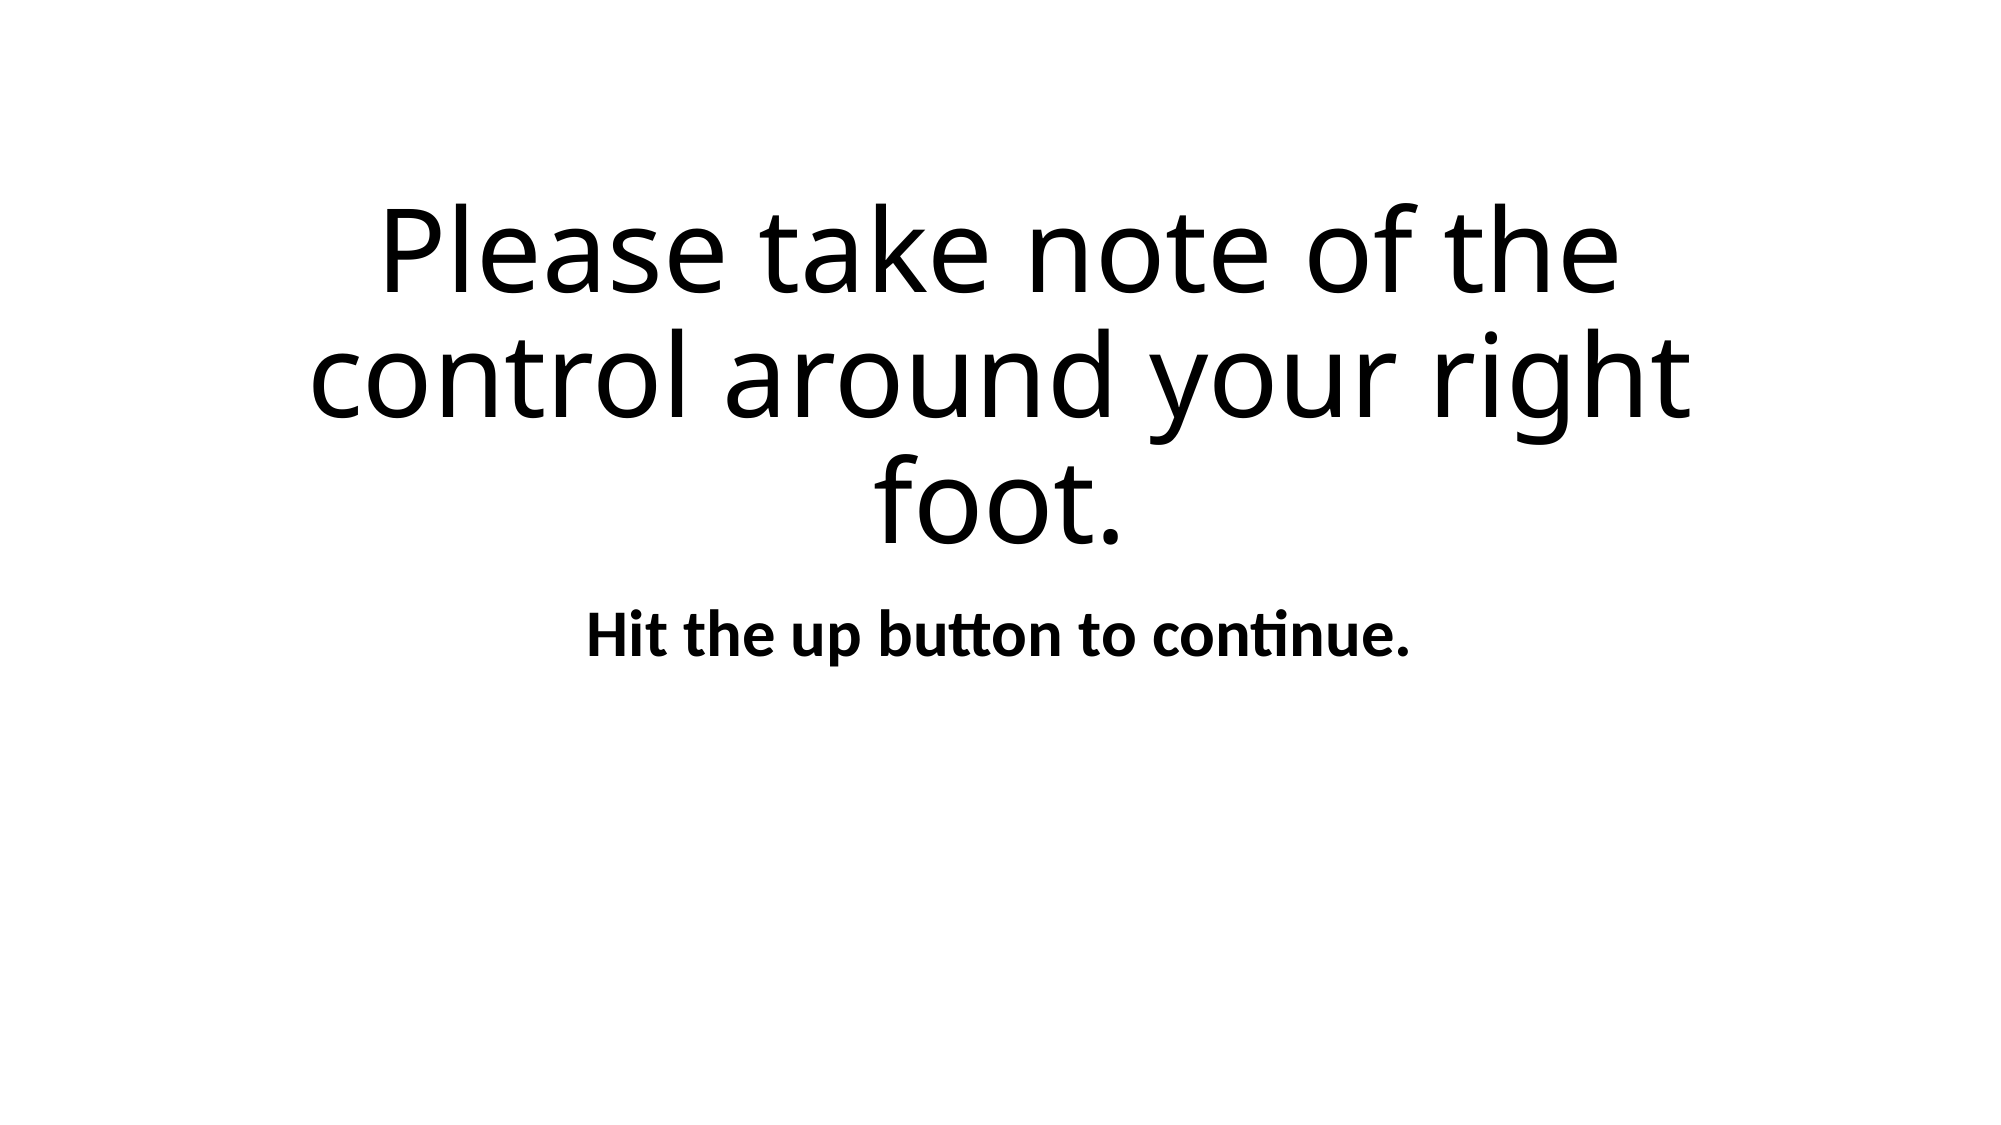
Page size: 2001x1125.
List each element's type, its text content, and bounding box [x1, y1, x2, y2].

subtitle Hit the up button to continue. [249, 590, 1750, 863]
title Please take note of the control around your right foot. [249, 184, 1750, 576]
